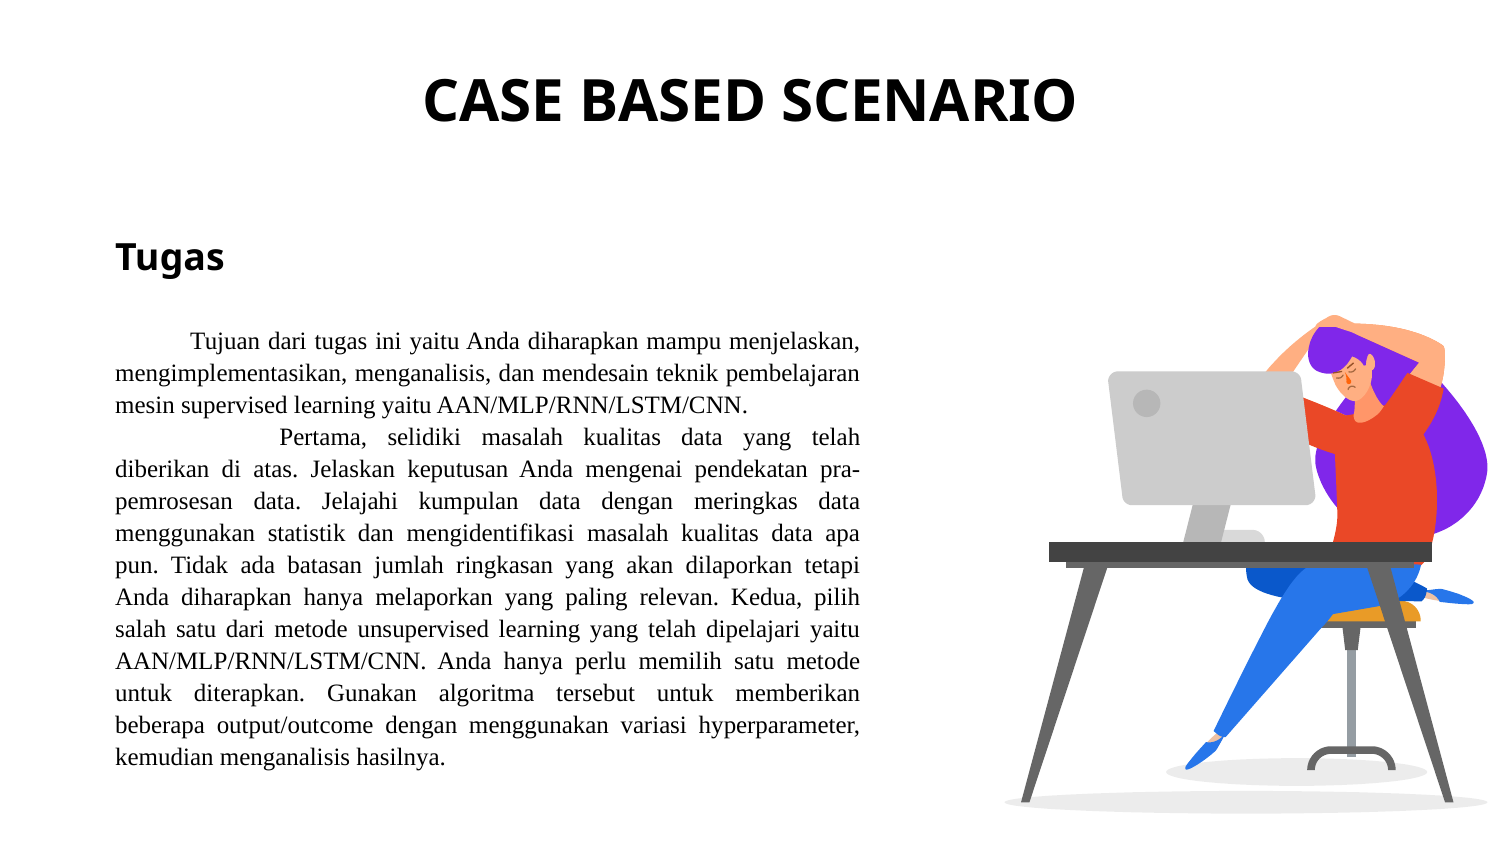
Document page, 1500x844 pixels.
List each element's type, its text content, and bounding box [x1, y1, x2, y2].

title CASE BASED SCENARIO [75, 67, 1425, 129]
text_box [1004, 314, 1488, 814]
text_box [99, 204, 888, 814]
